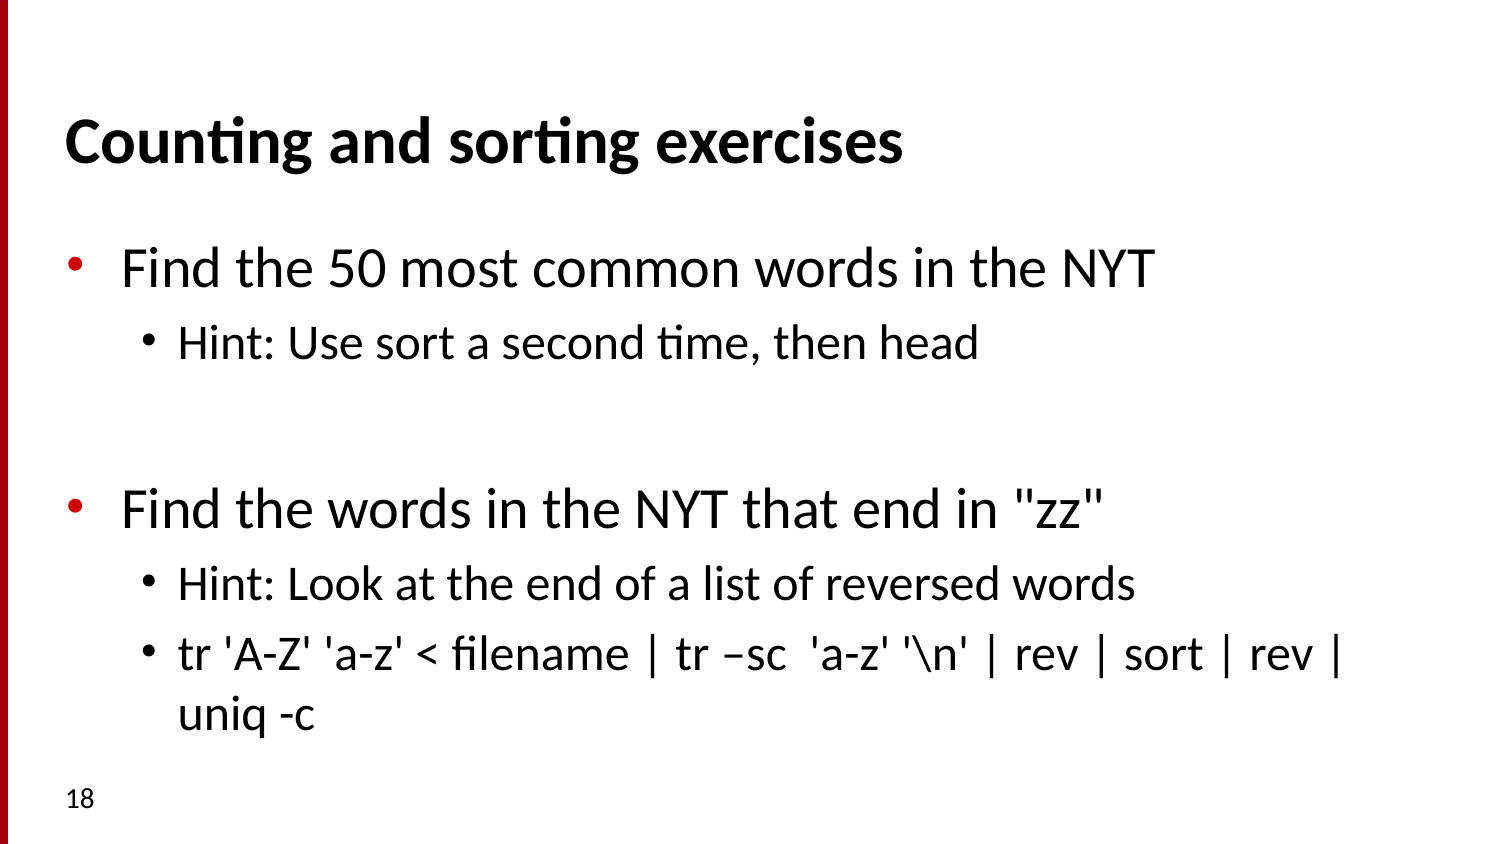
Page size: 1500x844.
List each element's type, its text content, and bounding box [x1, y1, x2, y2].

slide_number 18 [49, 771, 376, 829]
title Counting and sorting exercises [50, 62, 1450, 185]
list Find the 50 most common words in the NYT Hint: Use sort a second time, then head Find the words in the NYT that end in "zz" Hint: Look at the end of a list of reversed words tr 'A-Z' 'a-z' < filename | tr –sc 'a-z' '\n' | rev | sort | rev | uniq -c [50, 221, 1450, 769]
